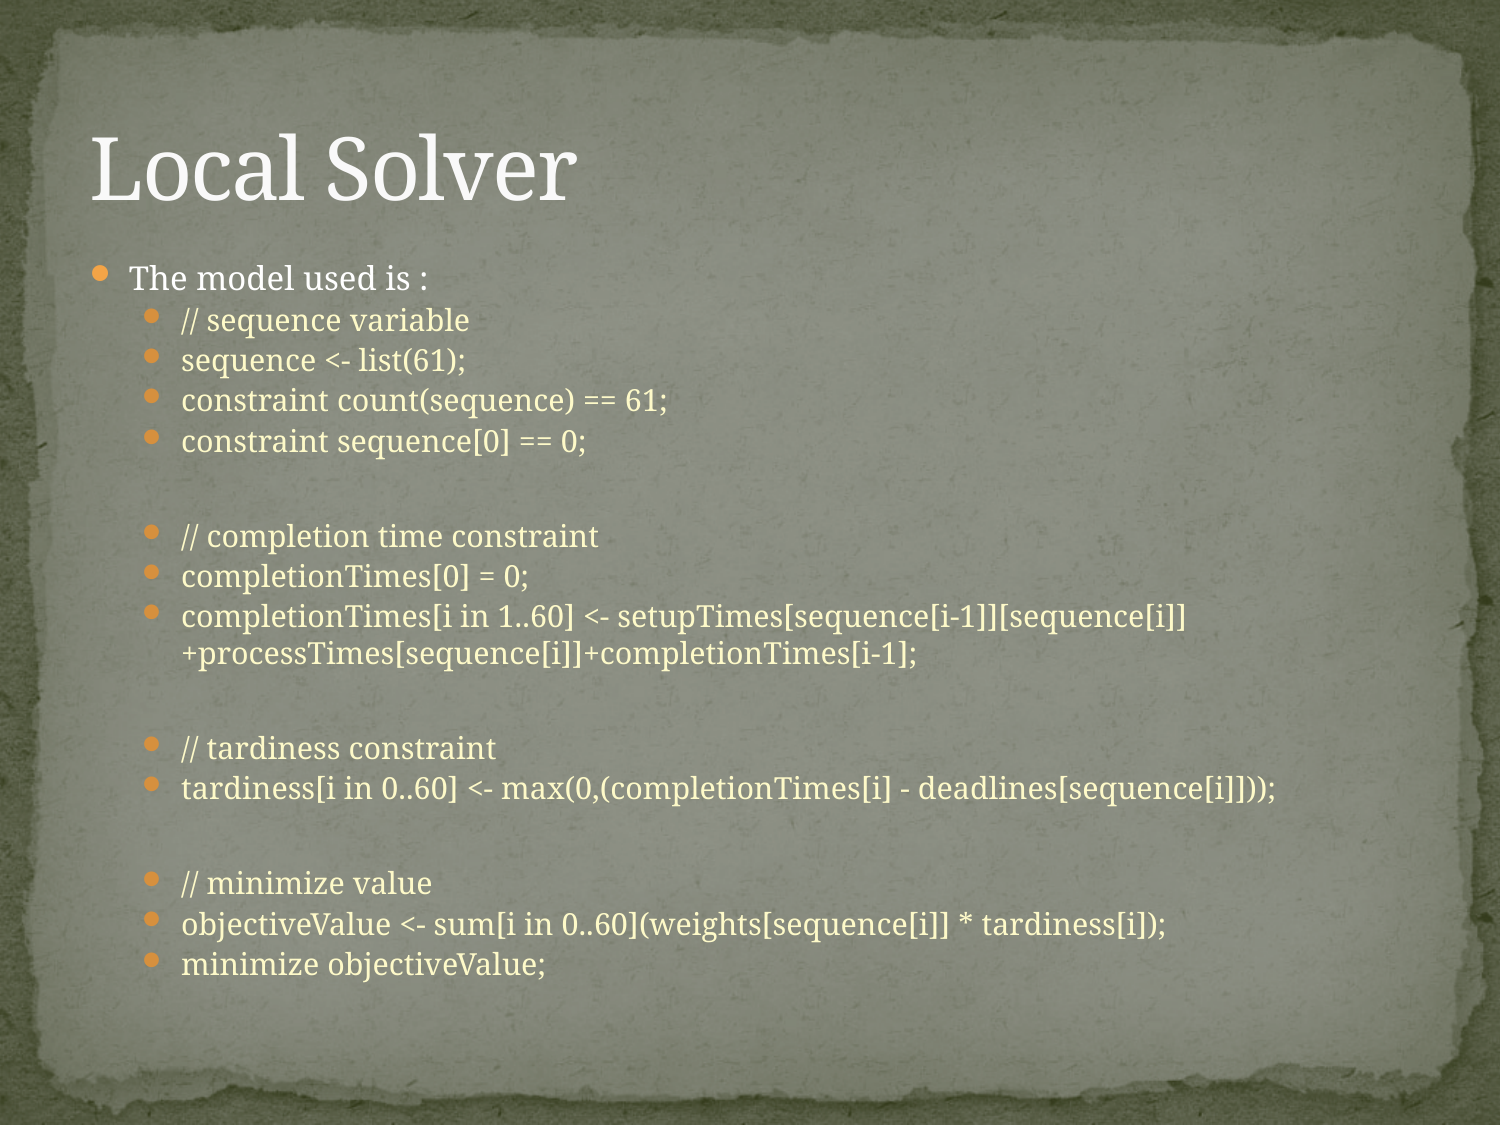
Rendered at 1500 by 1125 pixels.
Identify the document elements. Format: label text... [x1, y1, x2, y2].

title Local Solver [74, 24, 1425, 225]
list The model used is : // sequence variable sequence <- list(61); constraint count(sequence) == 61; constraint sequence[0] == 0; // completion time constraint completionTimes[0] = 0; completionTimes[i in 1..60] <- setupTimes[sequence[i-1]][sequence[i]] +processTimes[sequence[i]]+completionTimes[i-1]; // tardiness constraint tardiness[i in 0..60] <- max(0,(completionTimes[i] - deadlines[sequence[i]])); // minimize value objectiveValue <- sum[i in 0..60](weights[sequence[i]] * tardiness[i]); minimize objectiveValue; [75, 249, 1425, 1000]
